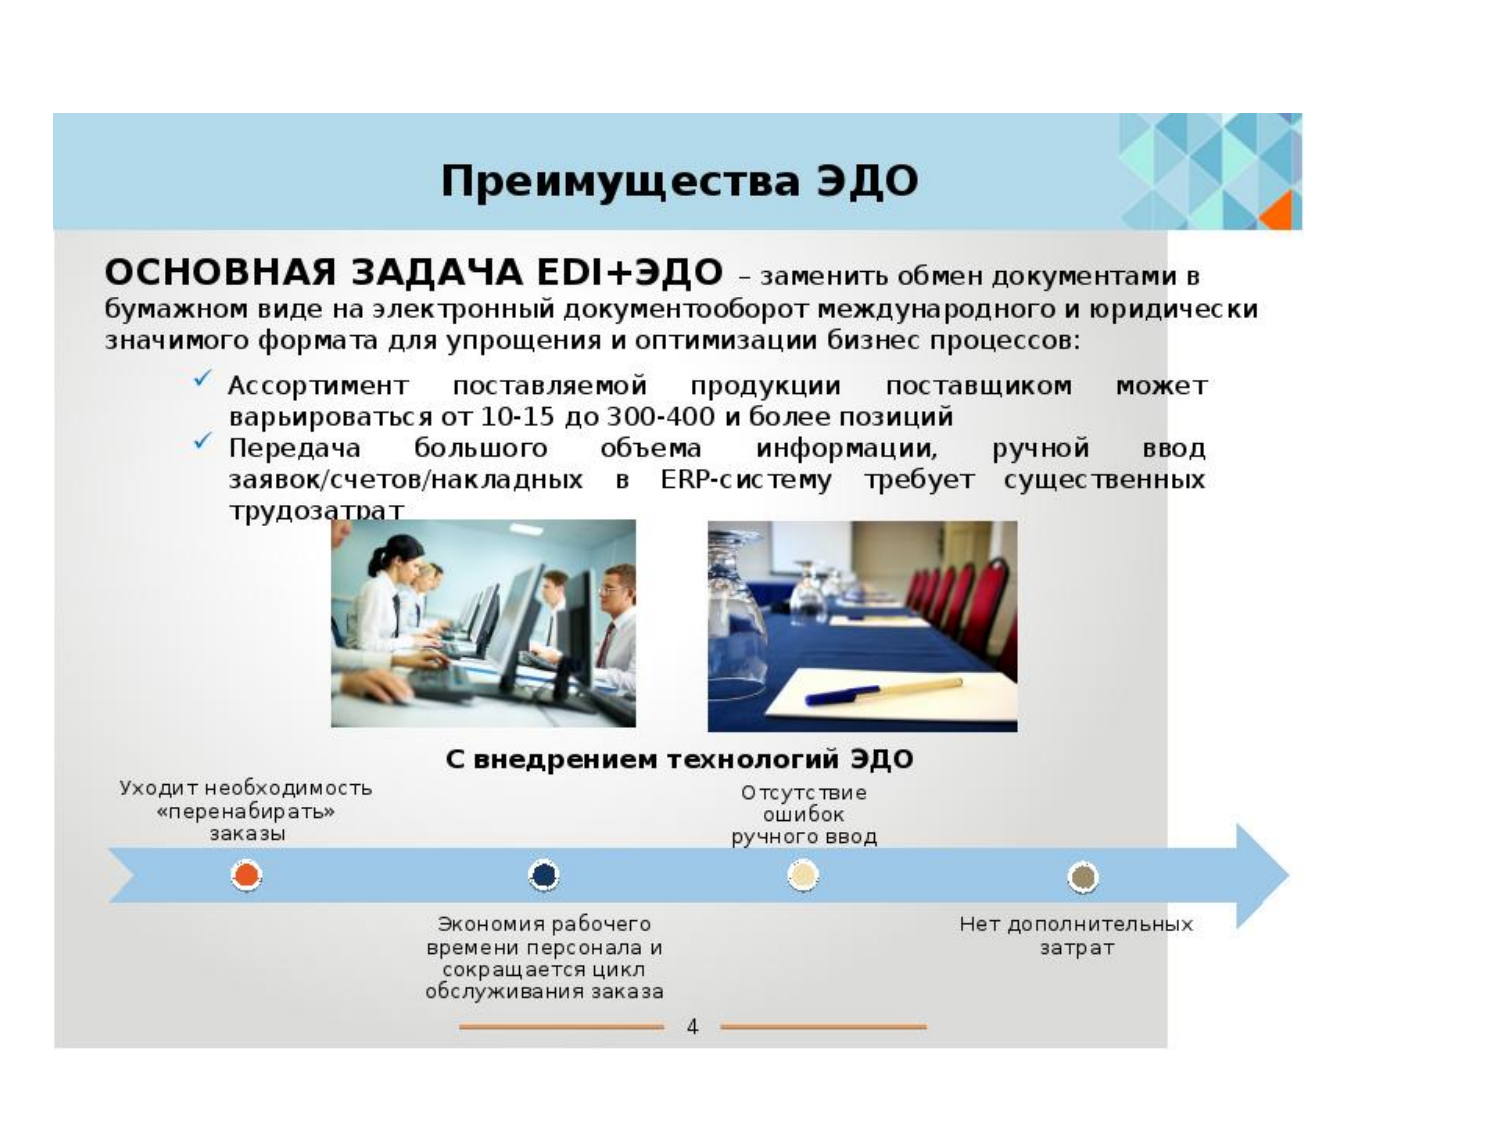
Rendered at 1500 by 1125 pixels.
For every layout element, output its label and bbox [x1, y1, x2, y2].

picture [52, 113, 1304, 1050]
